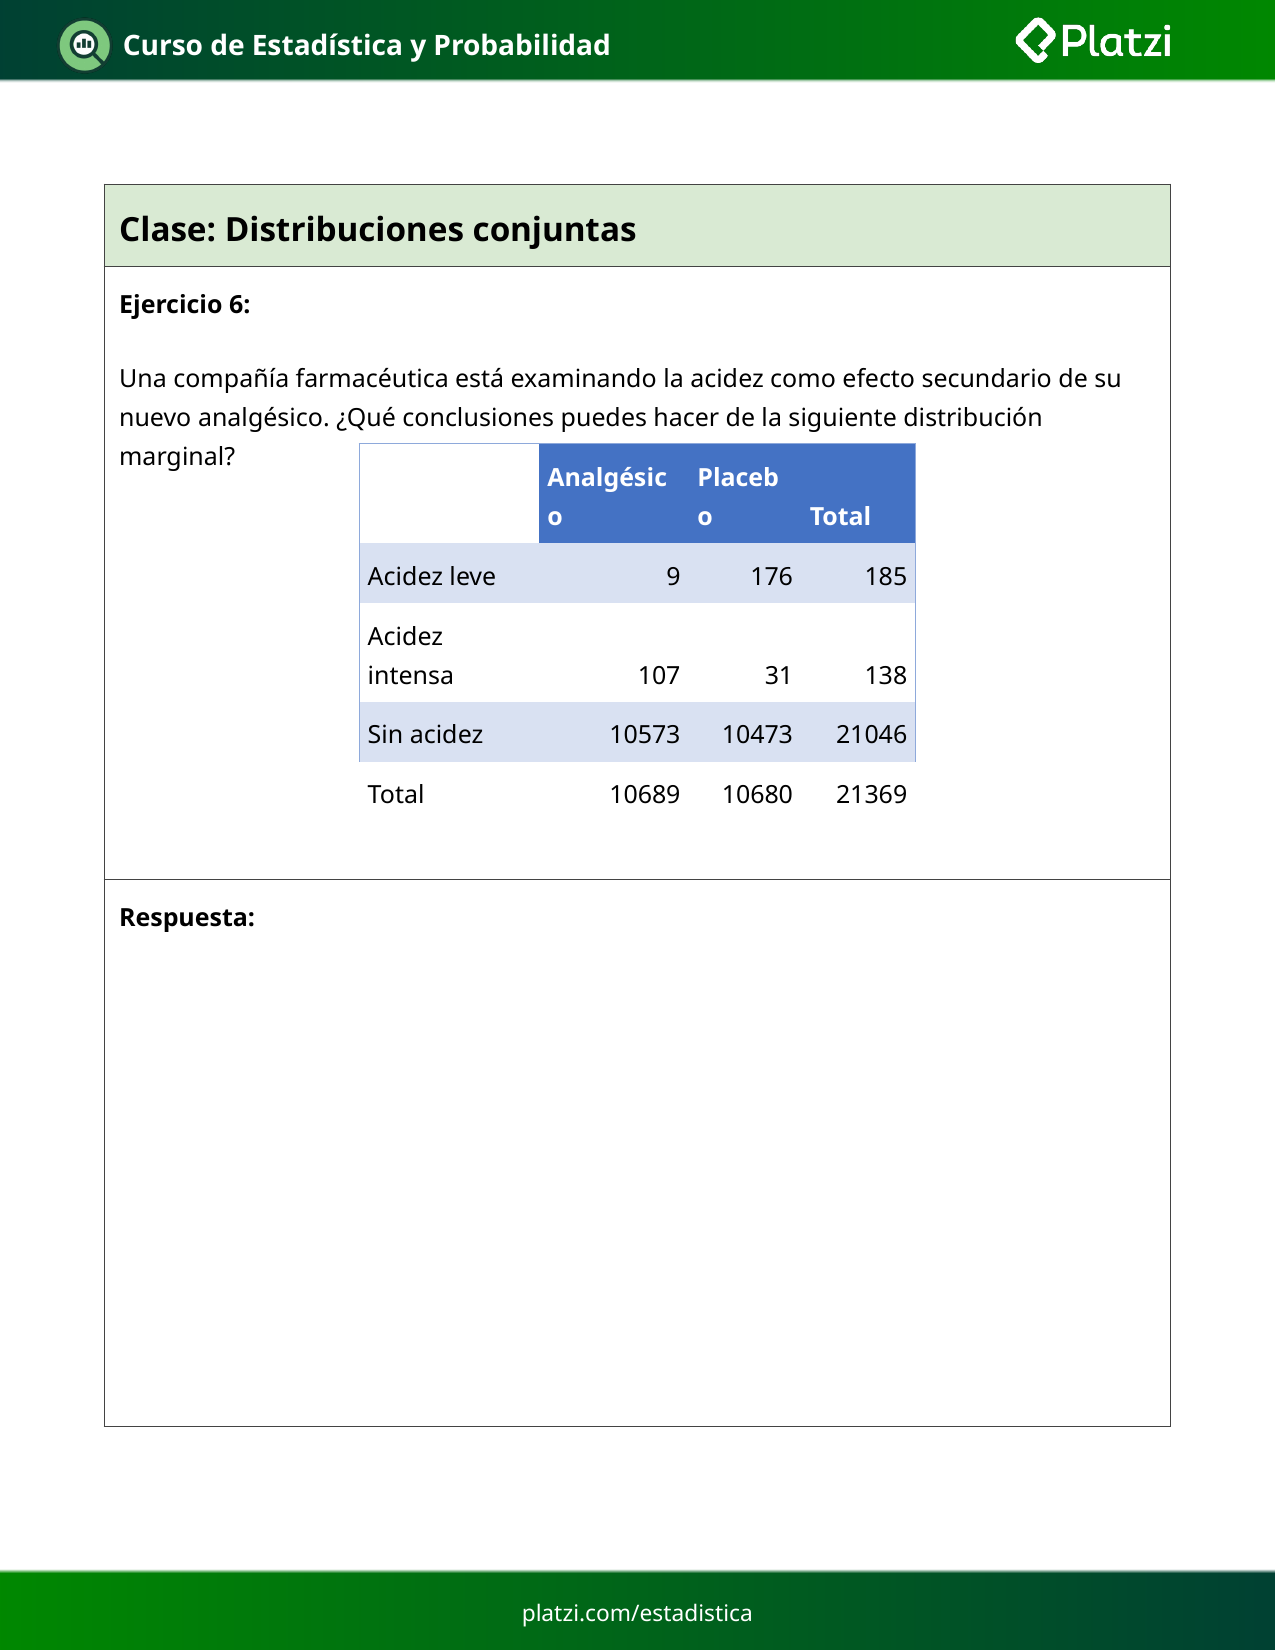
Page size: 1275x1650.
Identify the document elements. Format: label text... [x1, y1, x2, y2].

table_header [360, 444, 539, 543]
table_cell Total [359, 762, 539, 822]
table_cell Ejercicio 6: Una compañía farmacéutica está examinando la acidez como efecto secundario de su nuevo analgésico. ¿Qué conclusiones puedes hacer de la siguiente distribución marginal? [105, 267, 1170, 879]
table_cell 21046 [801, 702, 915, 762]
title Curso de Estadística y Probabilidad [101, 6, 977, 86]
table_cell 176 [689, 543, 801, 603]
table_header Analgésico [539, 444, 689, 543]
table_cell 10689 [539, 762, 689, 822]
table_cell 21369 [801, 762, 916, 822]
picture [0, 0, 1275, 1650]
table_cell 138 [801, 603, 915, 702]
table_cell Acidez intensa [360, 603, 539, 702]
table_header Clase: Distribuciones conjuntas [105, 185, 1170, 266]
subtitle platzi.com/estadistica [200, 1571, 1075, 1650]
table_cell 10473 [689, 702, 801, 762]
table_cell Respuesta: [105, 880, 1170, 1426]
table_cell Acidez leve [360, 543, 539, 603]
table_header Total [801, 444, 915, 543]
table_cell 9 [539, 543, 689, 603]
table_cell 185 [801, 543, 915, 603]
table_cell 107 [539, 603, 689, 702]
table_cell 10573 [539, 702, 689, 762]
table_cell Sin acidez [360, 702, 539, 762]
table_cell 10680 [689, 762, 801, 822]
table_header Placebo [689, 444, 801, 543]
table_cell 31 [689, 603, 801, 702]
